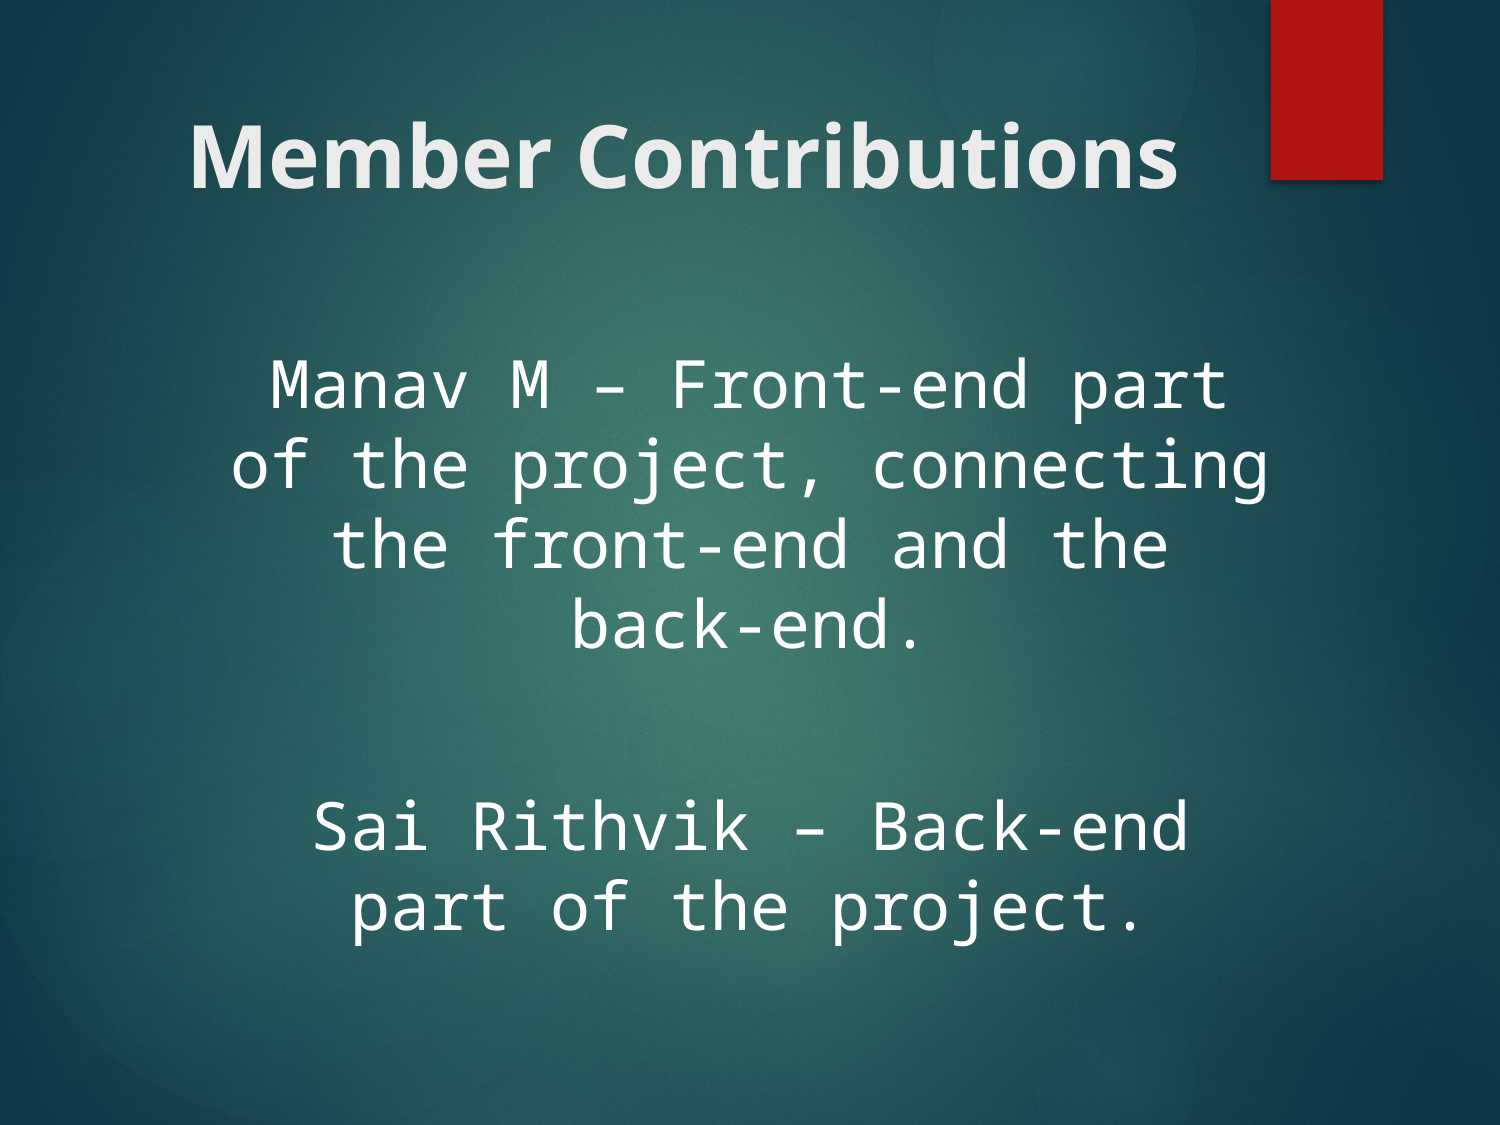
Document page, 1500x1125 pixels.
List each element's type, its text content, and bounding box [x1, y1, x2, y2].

title Member Contributions [171, 93, 1329, 323]
list Manav M – Front-end part of the project, connecting the front-end and the back-end. Sai Rithvik – Back-end part of the project. [199, 333, 1301, 1023]
